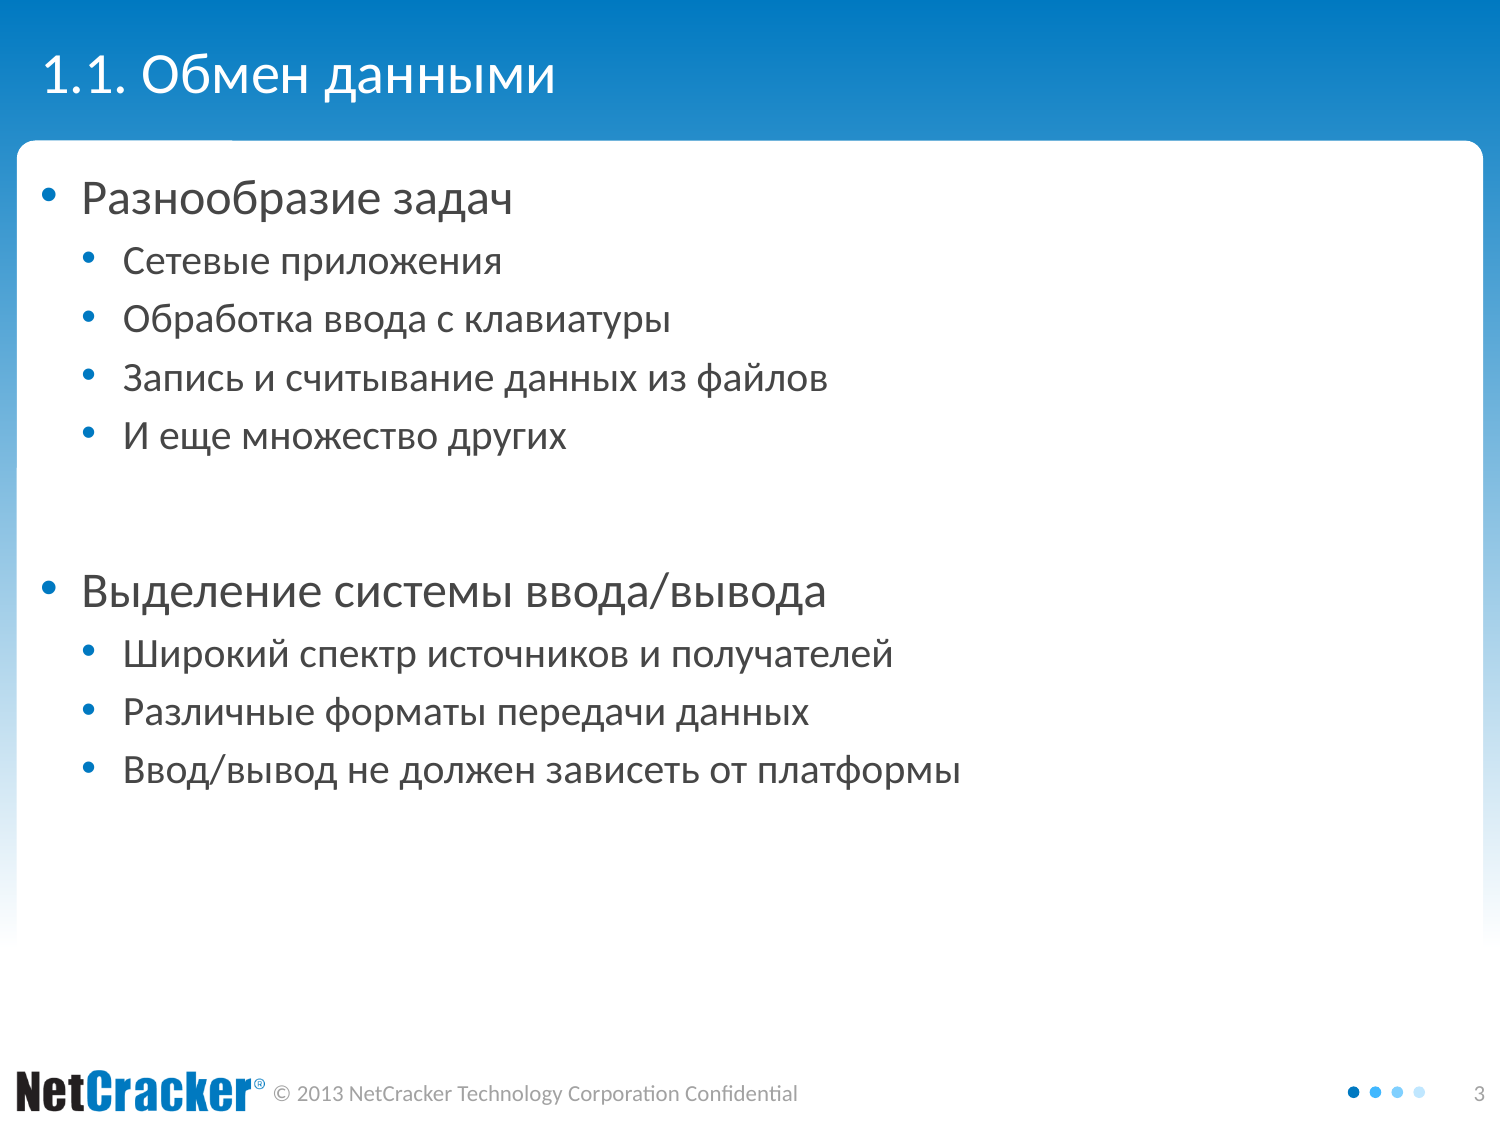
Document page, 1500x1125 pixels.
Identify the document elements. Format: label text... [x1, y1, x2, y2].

list Разнообразие задач Сетевые приложения Обработка ввода с клавиатуры Запись и считывание данных из файлов И еще множество других Выделение системы ввода/вывода Широкий спектр источников и получателей Различные форматы передачи данных Ввод/вывод не должен зависеть от платформы [16, 140, 1482, 1043]
title 1.1. Обмен данными [16, 0, 1483, 141]
picture [5, 1062, 272, 1122]
